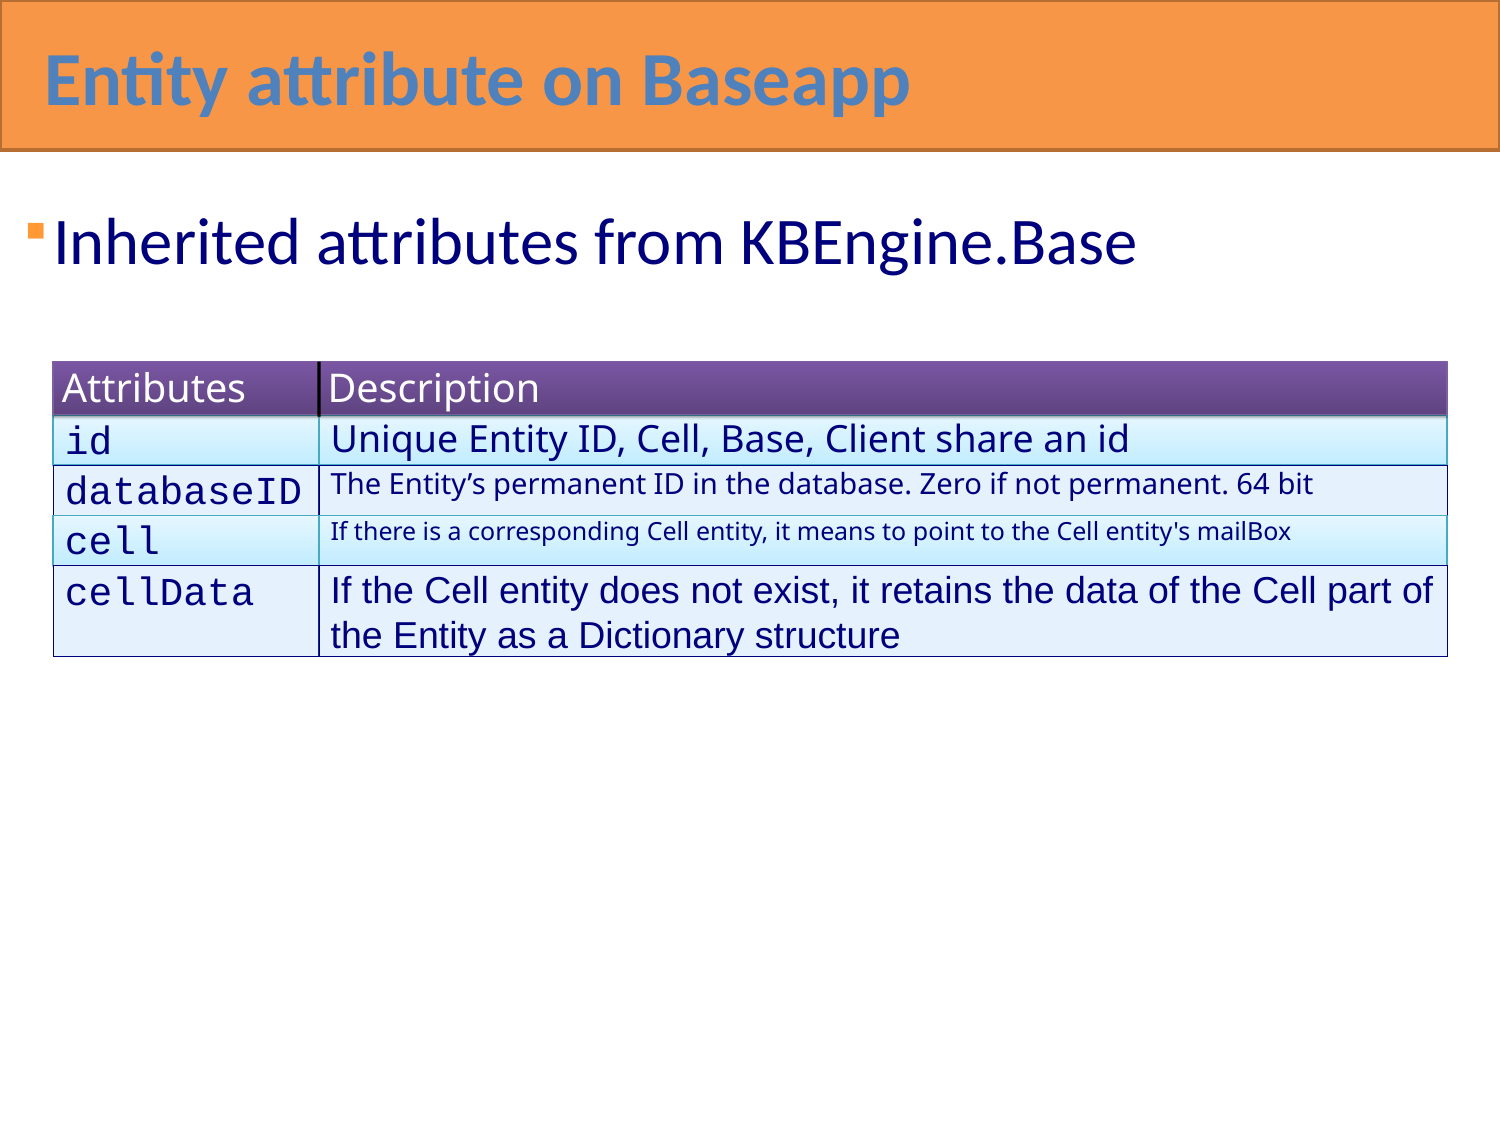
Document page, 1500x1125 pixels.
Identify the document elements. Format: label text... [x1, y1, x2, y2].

text_box Unique Entity ID, Cell, Base, Client share an id [318, 419, 1447, 465]
text_box id [53, 419, 318, 465]
text_box cellData [53, 565, 318, 657]
text_box databaseID [53, 465, 318, 515]
text_box Inherited attributes from KBEngine.Base [14, 196, 1500, 338]
text_box Entity attribute on Baseapp [29, 21, 1483, 129]
text_box Description [318, 361, 1447, 415]
text_box If there is a corresponding Cell entity, it means to point to the Cell entity's mailBox [318, 515, 1447, 565]
text_box If the Cell entity does not exist, it retains the data of the Cell part of the Entity as a Dictionary structure [318, 565, 1447, 657]
text_box The Entity’s permanent ID in the database. Zero if not permanent. 64 bit [318, 465, 1447, 515]
text_box [0, 0, 1500, 150]
text_box cell [53, 515, 318, 565]
text_box Attributes [53, 361, 318, 415]
